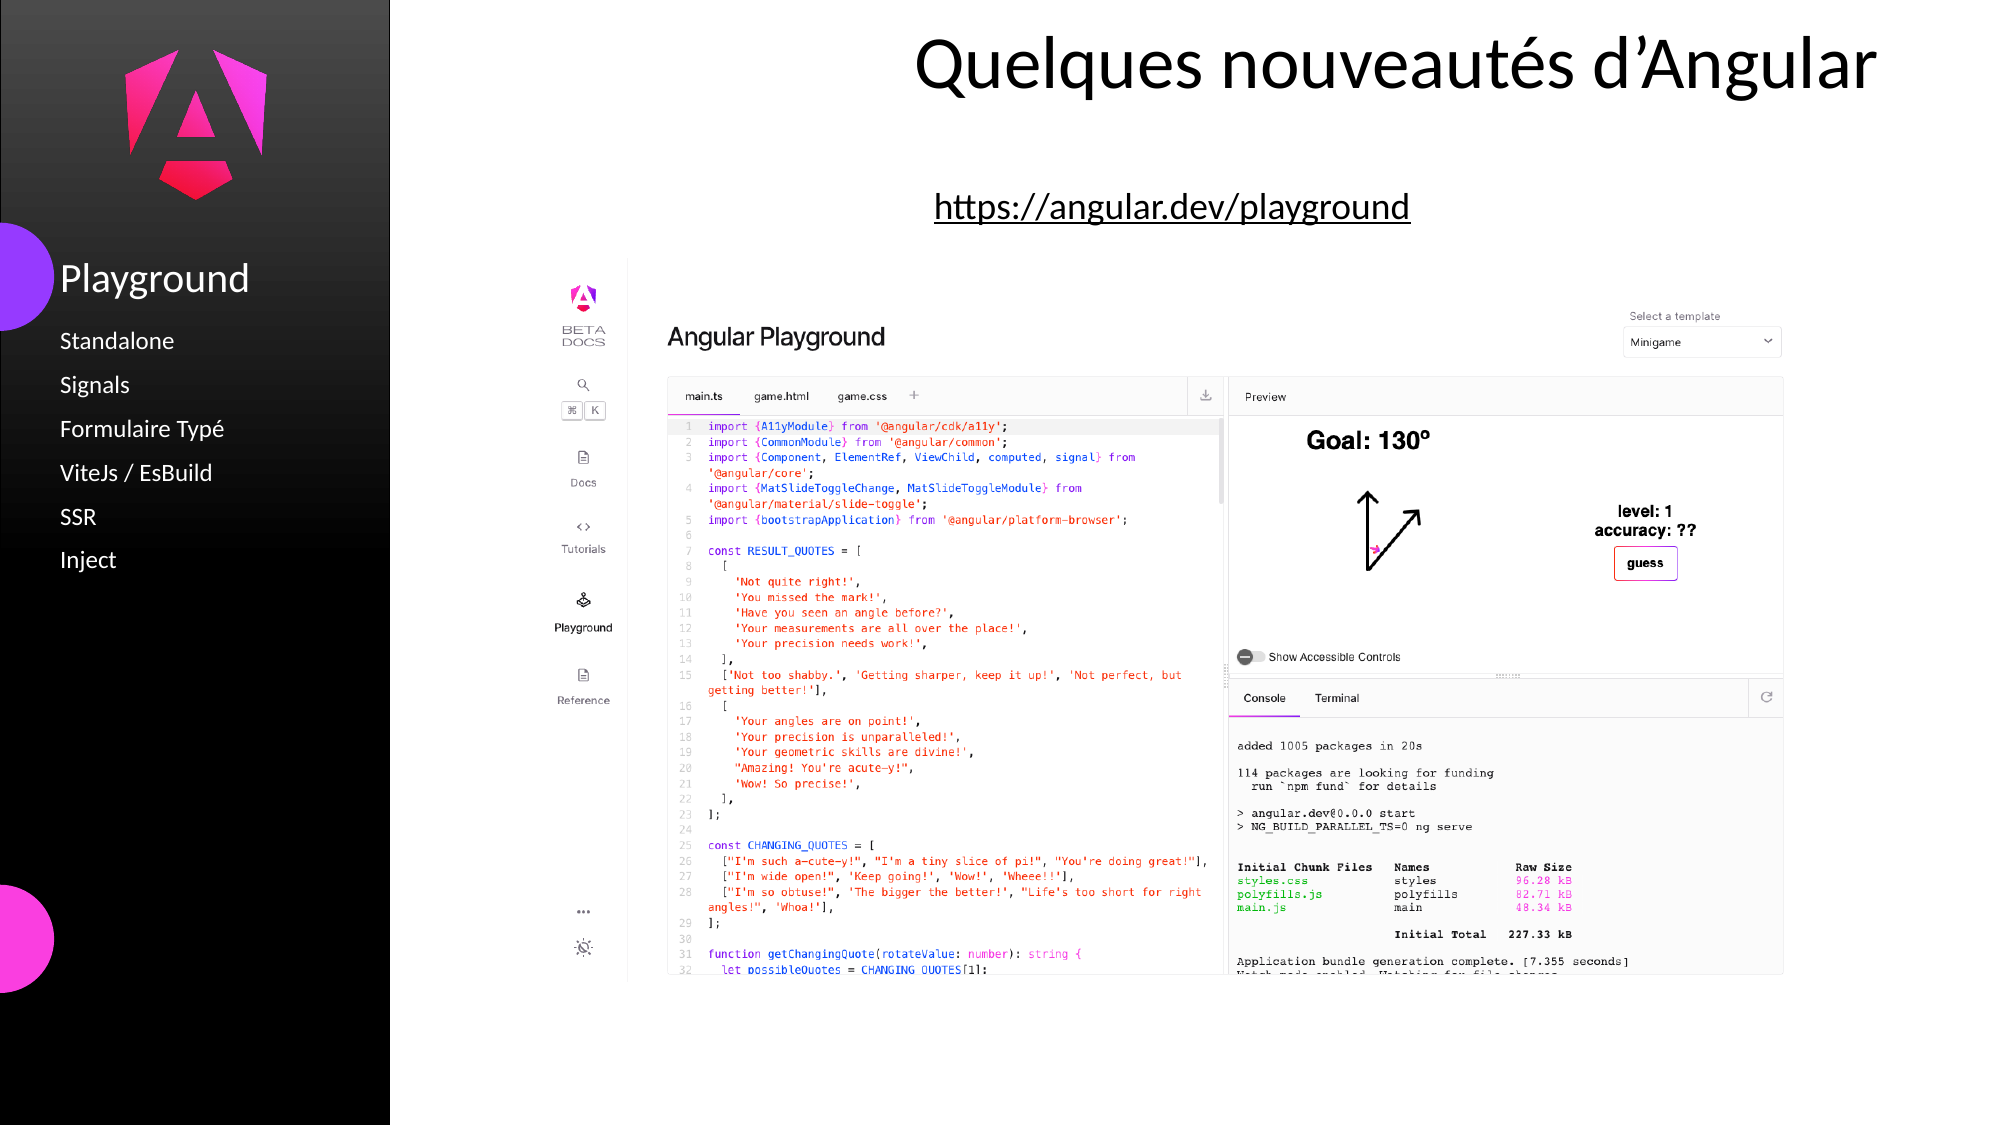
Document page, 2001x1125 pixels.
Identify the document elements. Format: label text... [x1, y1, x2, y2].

text_box [0, 0, 390, 1125]
text_box [0, 884, 55, 994]
text_box Quelques nouveautés d’Angular [899, 5, 2000, 111]
text_box SSR [45, 492, 328, 536]
text_box Signals [45, 360, 328, 404]
text_box [0, 222, 45, 331]
text_box Playground [45, 243, 328, 308]
text_box Formulaire Typé [45, 404, 328, 448]
picture [104, 21, 286, 231]
text_box ViteJs / EsBuild [45, 448, 328, 492]
text_box https://angular.dev/playground [918, 174, 1442, 235]
text_box Standalone [45, 317, 328, 360]
picture [542, 258, 1818, 982]
text_box Inject [45, 536, 328, 582]
